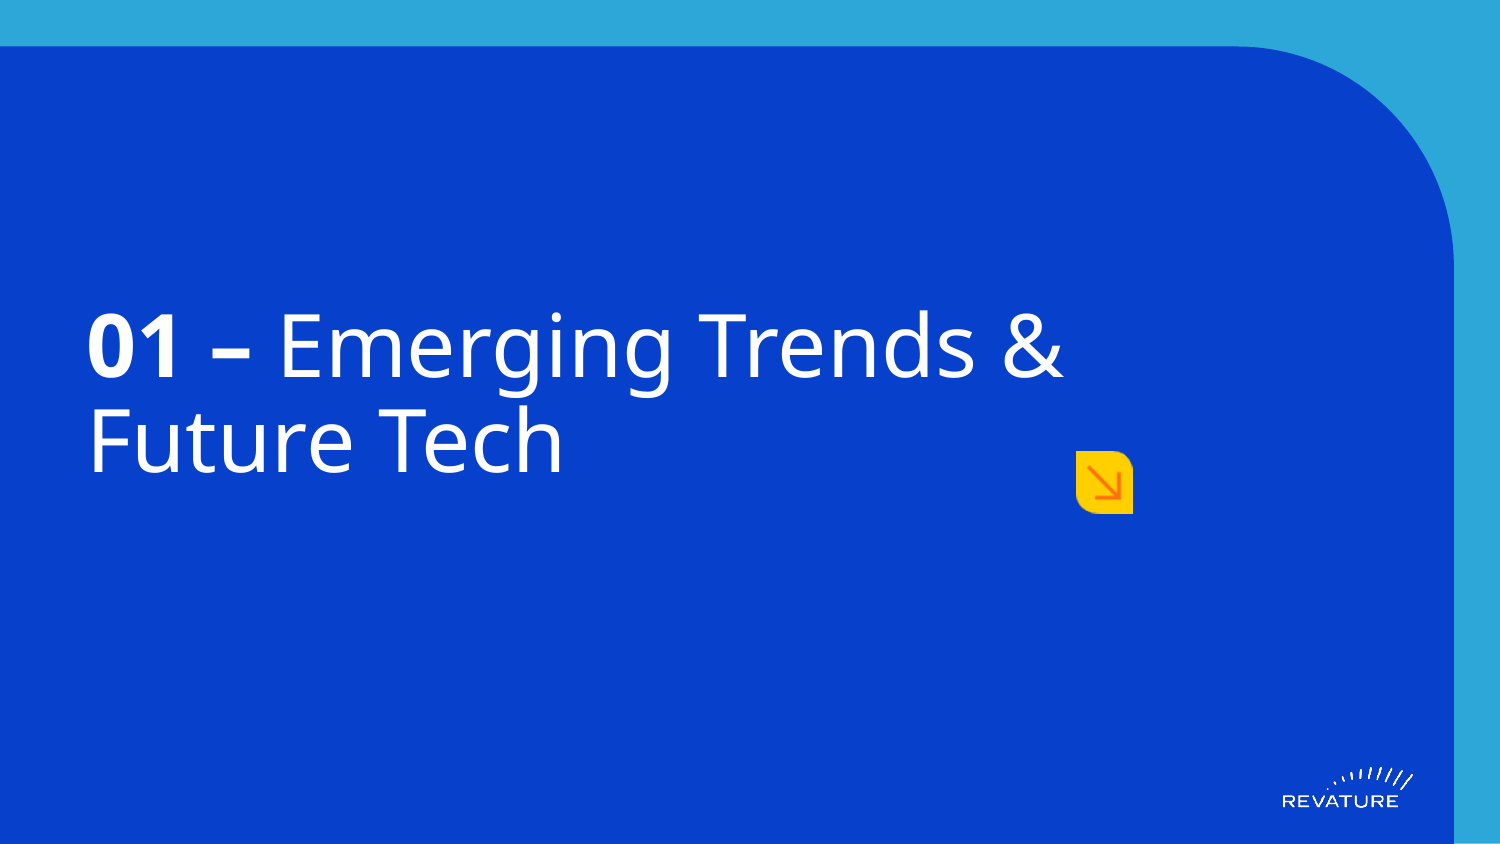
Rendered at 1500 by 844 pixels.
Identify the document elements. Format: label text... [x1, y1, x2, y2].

picture [1076, 451, 1133, 514]
title 01 – Emerging Trends & Future Tech [86, 302, 1077, 601]
